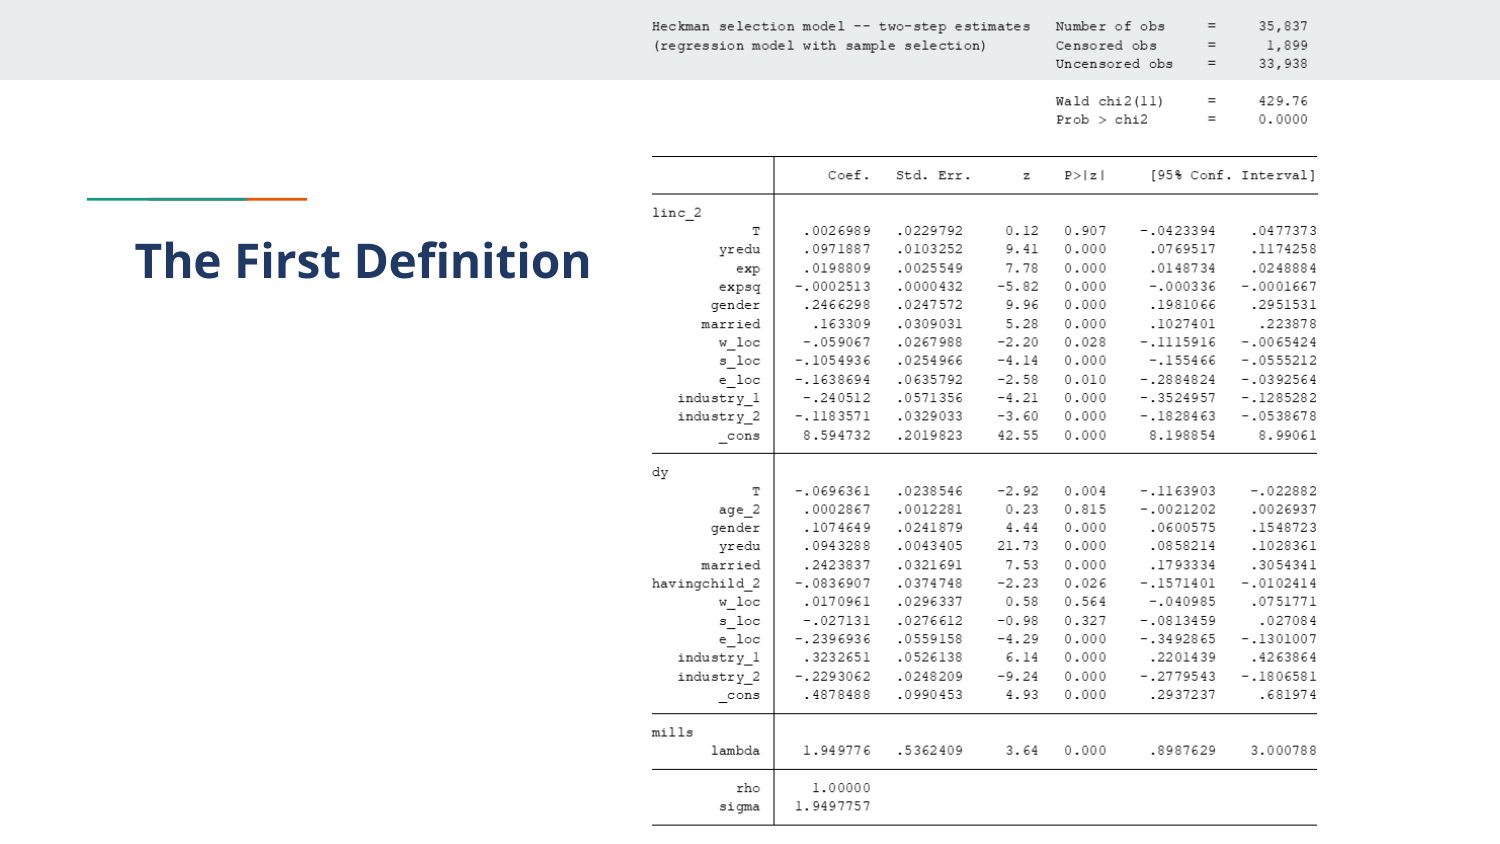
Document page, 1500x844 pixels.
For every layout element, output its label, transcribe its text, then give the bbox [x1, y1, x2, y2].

picture [648, 0, 1500, 844]
title The First Definition [119, 216, 643, 305]
